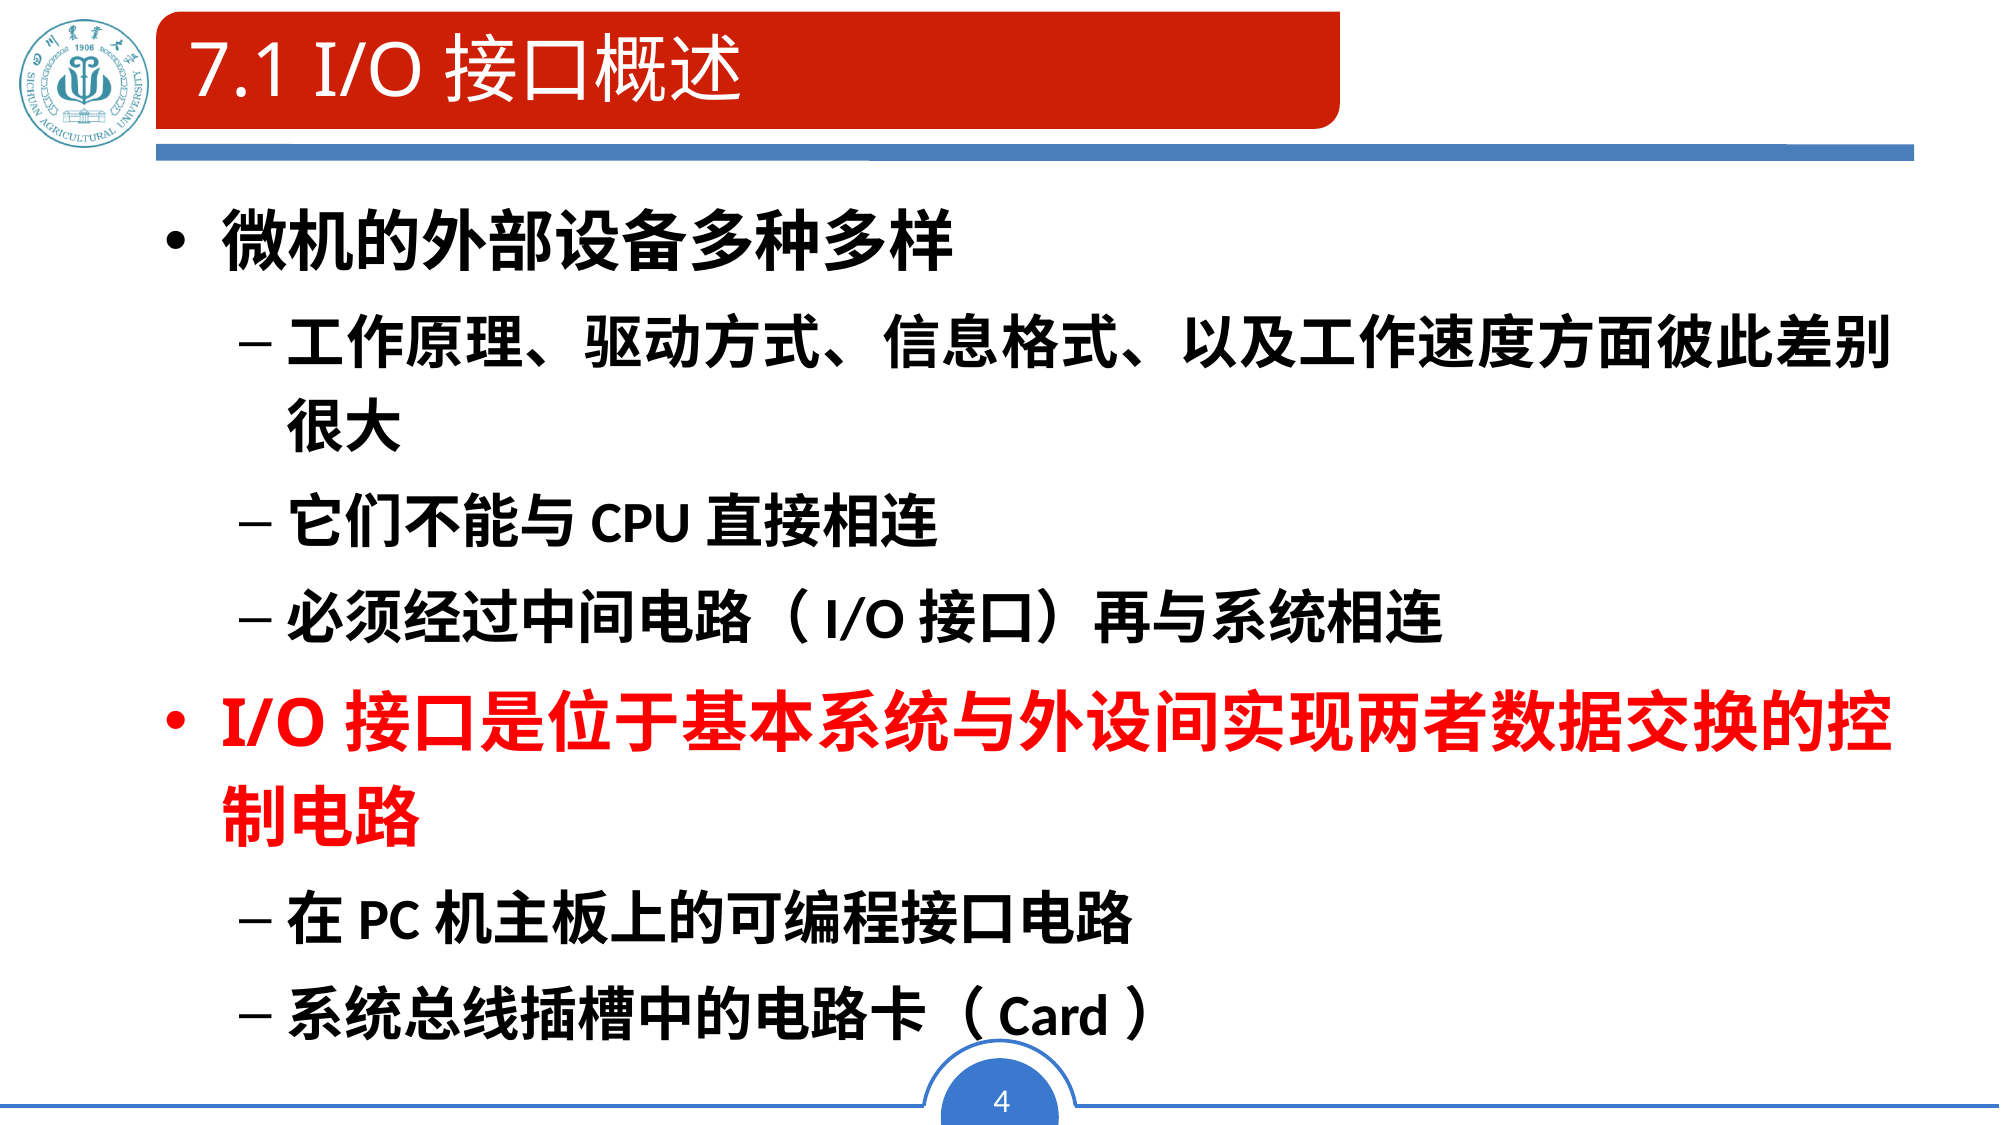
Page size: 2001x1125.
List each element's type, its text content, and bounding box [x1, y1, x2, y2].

list 微机的外部设备多种多样 工作原理、驱动方式、信息格式、以及工作速度方面彼此差别很大 它们不能与CPU直接相连 必须经过中间电路（I/O接口）再与系统相连 I/O接口是位于基本系统与外设间实现两者数据交换的控制电路 在PC机主板上的可编程接口电路 系统总线插槽中的电路卡（Card） [150, 175, 1910, 1059]
title 7.1 I/O接口概述 [173, 14, 1879, 153]
